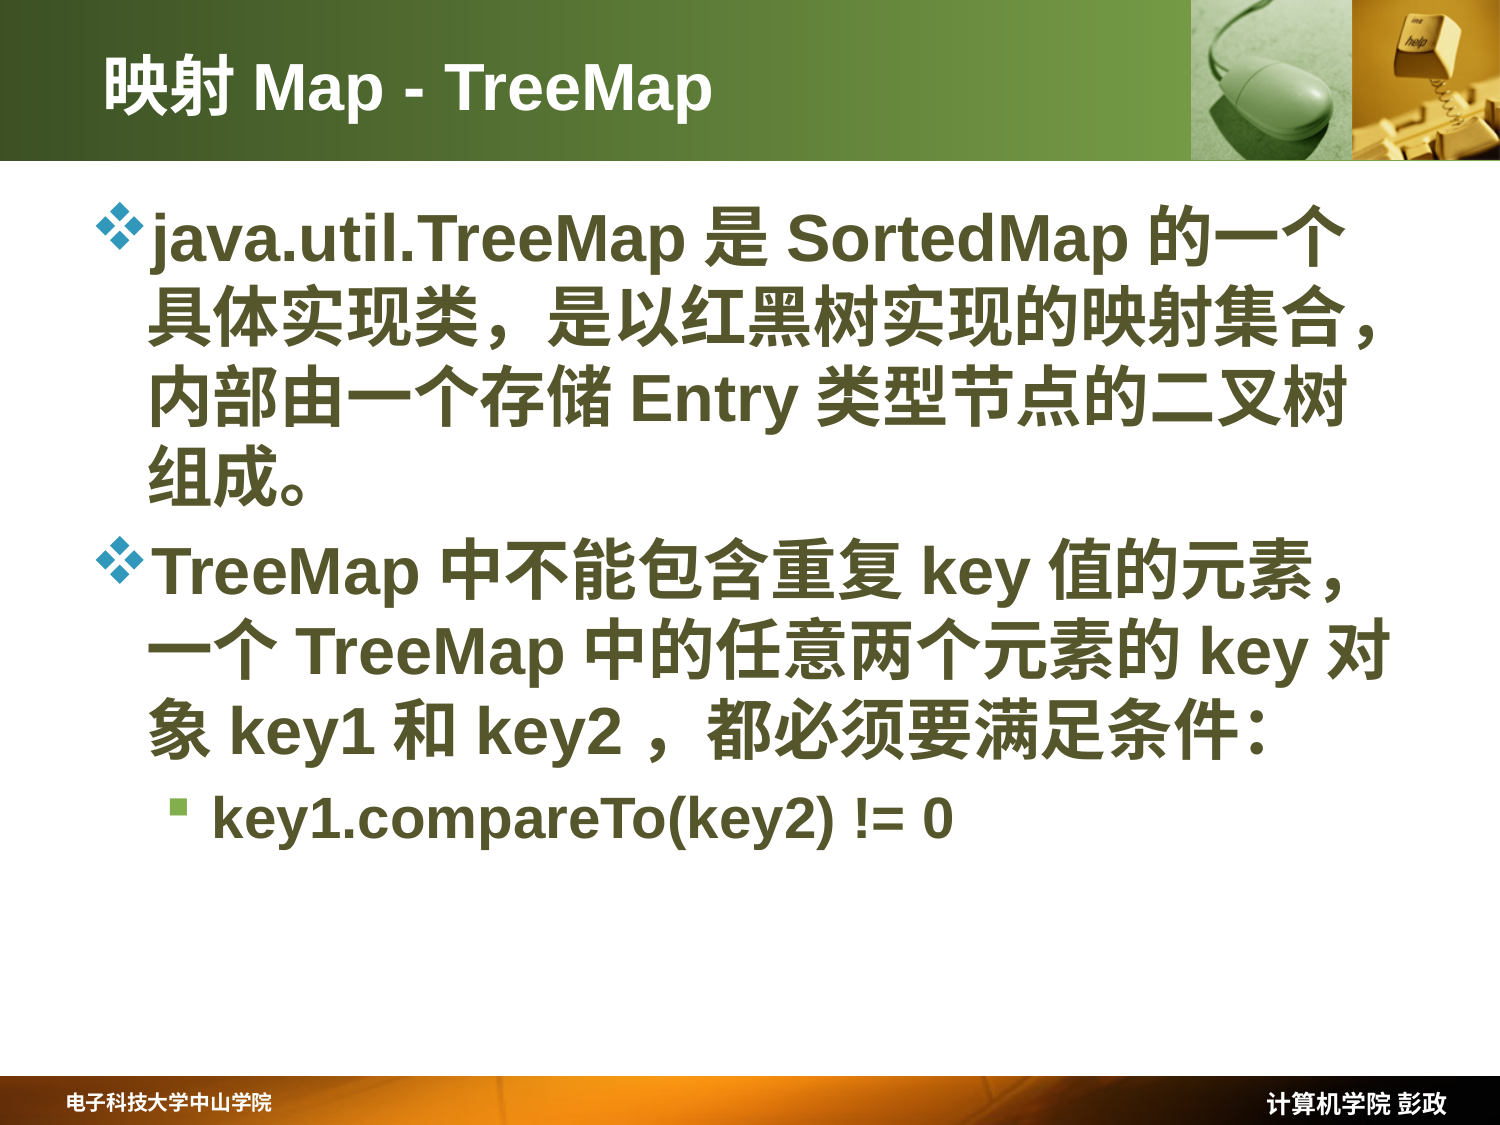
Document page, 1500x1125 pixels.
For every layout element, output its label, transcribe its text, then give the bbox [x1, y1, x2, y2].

title 映射Map - TreeMap [87, 37, 1175, 130]
picture [1191, 0, 1500, 160]
picture [0, 1076, 1500, 1125]
slide_number 电子科技大学中山学院 [50, 1082, 500, 1125]
footer 计算机学院 彭政 [1012, 1081, 1463, 1125]
list java.util.TreeMap是SortedMap的一个具体实现类，是以红黑树实现的映射集合，内部由一个存储Entry类型节点的二叉树组成。 TreeMap中不能包含重复key值的元素，一个TreeMap中的任意两个元素的key对象key1和key2，都必须要满足条件： key1.compareTo(key2) != 0 [75, 187, 1425, 1050]
